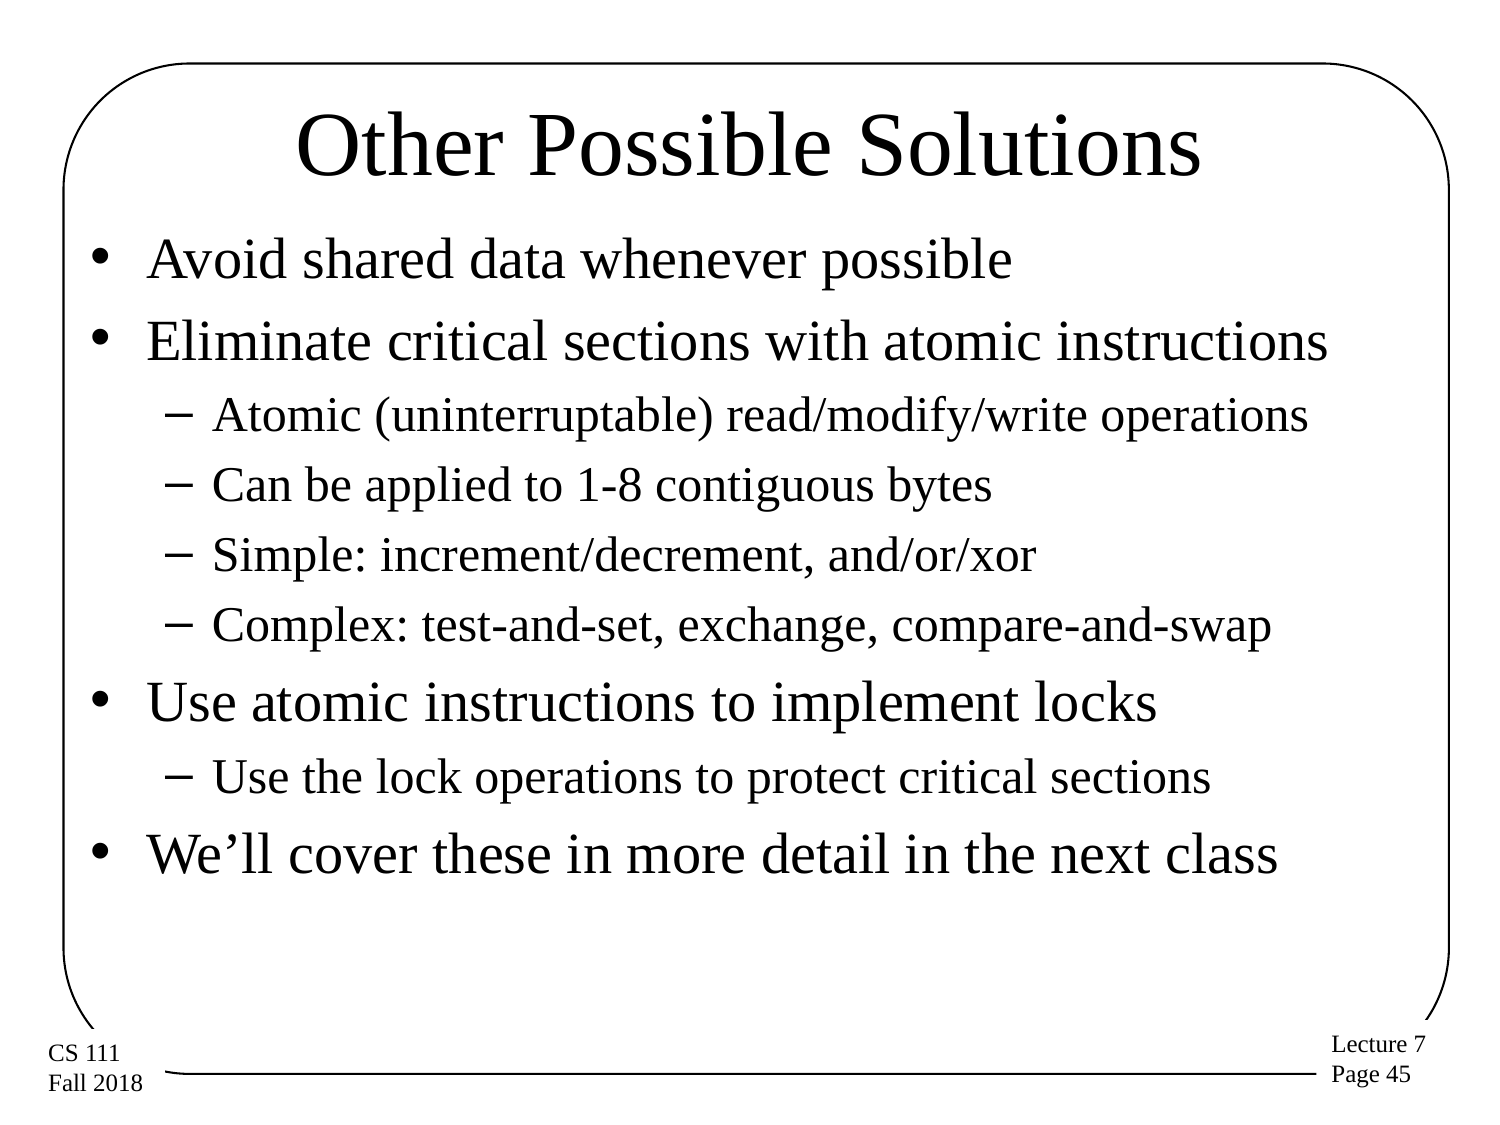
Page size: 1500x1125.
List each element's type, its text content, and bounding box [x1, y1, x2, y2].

list Avoid shared data whenever possible Eliminate critical sections with atomic instructions Atomic (uninterruptable) read/modify/write operations Can be applied to 1-8 contiguous bytes Simple: increment/decrement, and/or/xor Complex: test-and-set, exchange, compare-and-swap Use atomic instructions to implement locks Use the lock operations to protect critical sections We’ll cover these in more detail in the next class [74, 212, 1426, 956]
title Other Possible Solutions [74, 44, 1426, 212]
